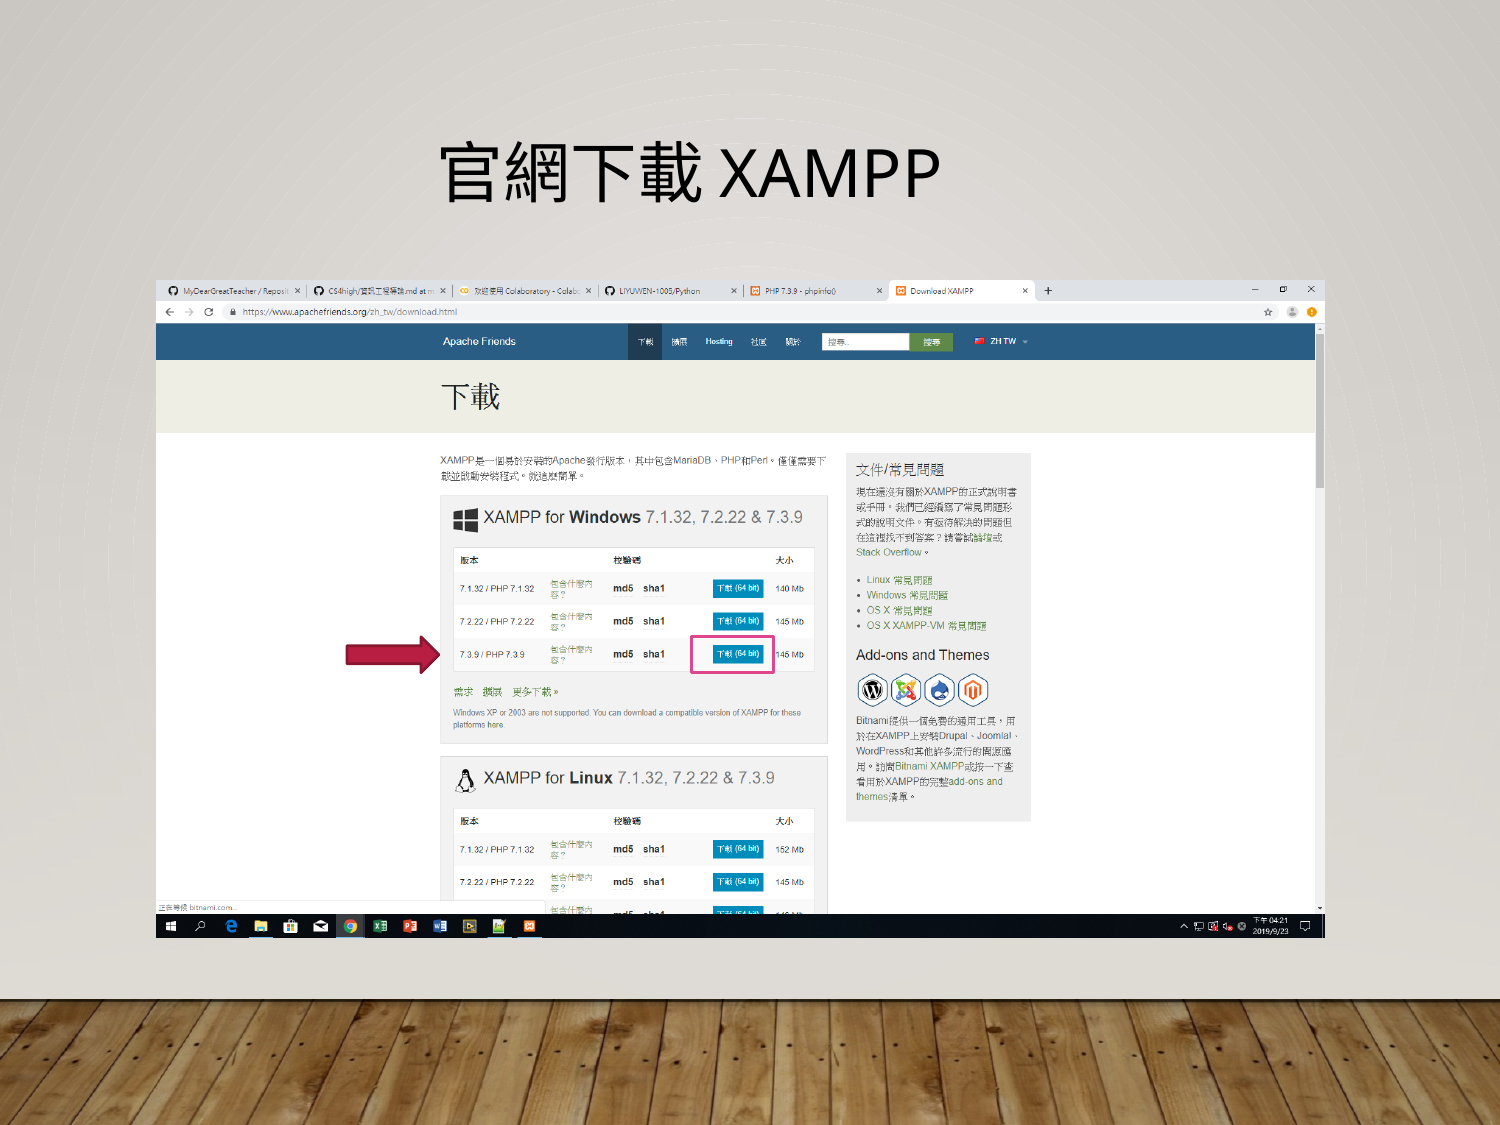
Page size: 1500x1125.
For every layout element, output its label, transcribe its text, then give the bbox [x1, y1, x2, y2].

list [156, 279, 1326, 938]
title 官網下載XAMPP [421, 132, 1500, 305]
picture [0, 999, 1500, 1125]
